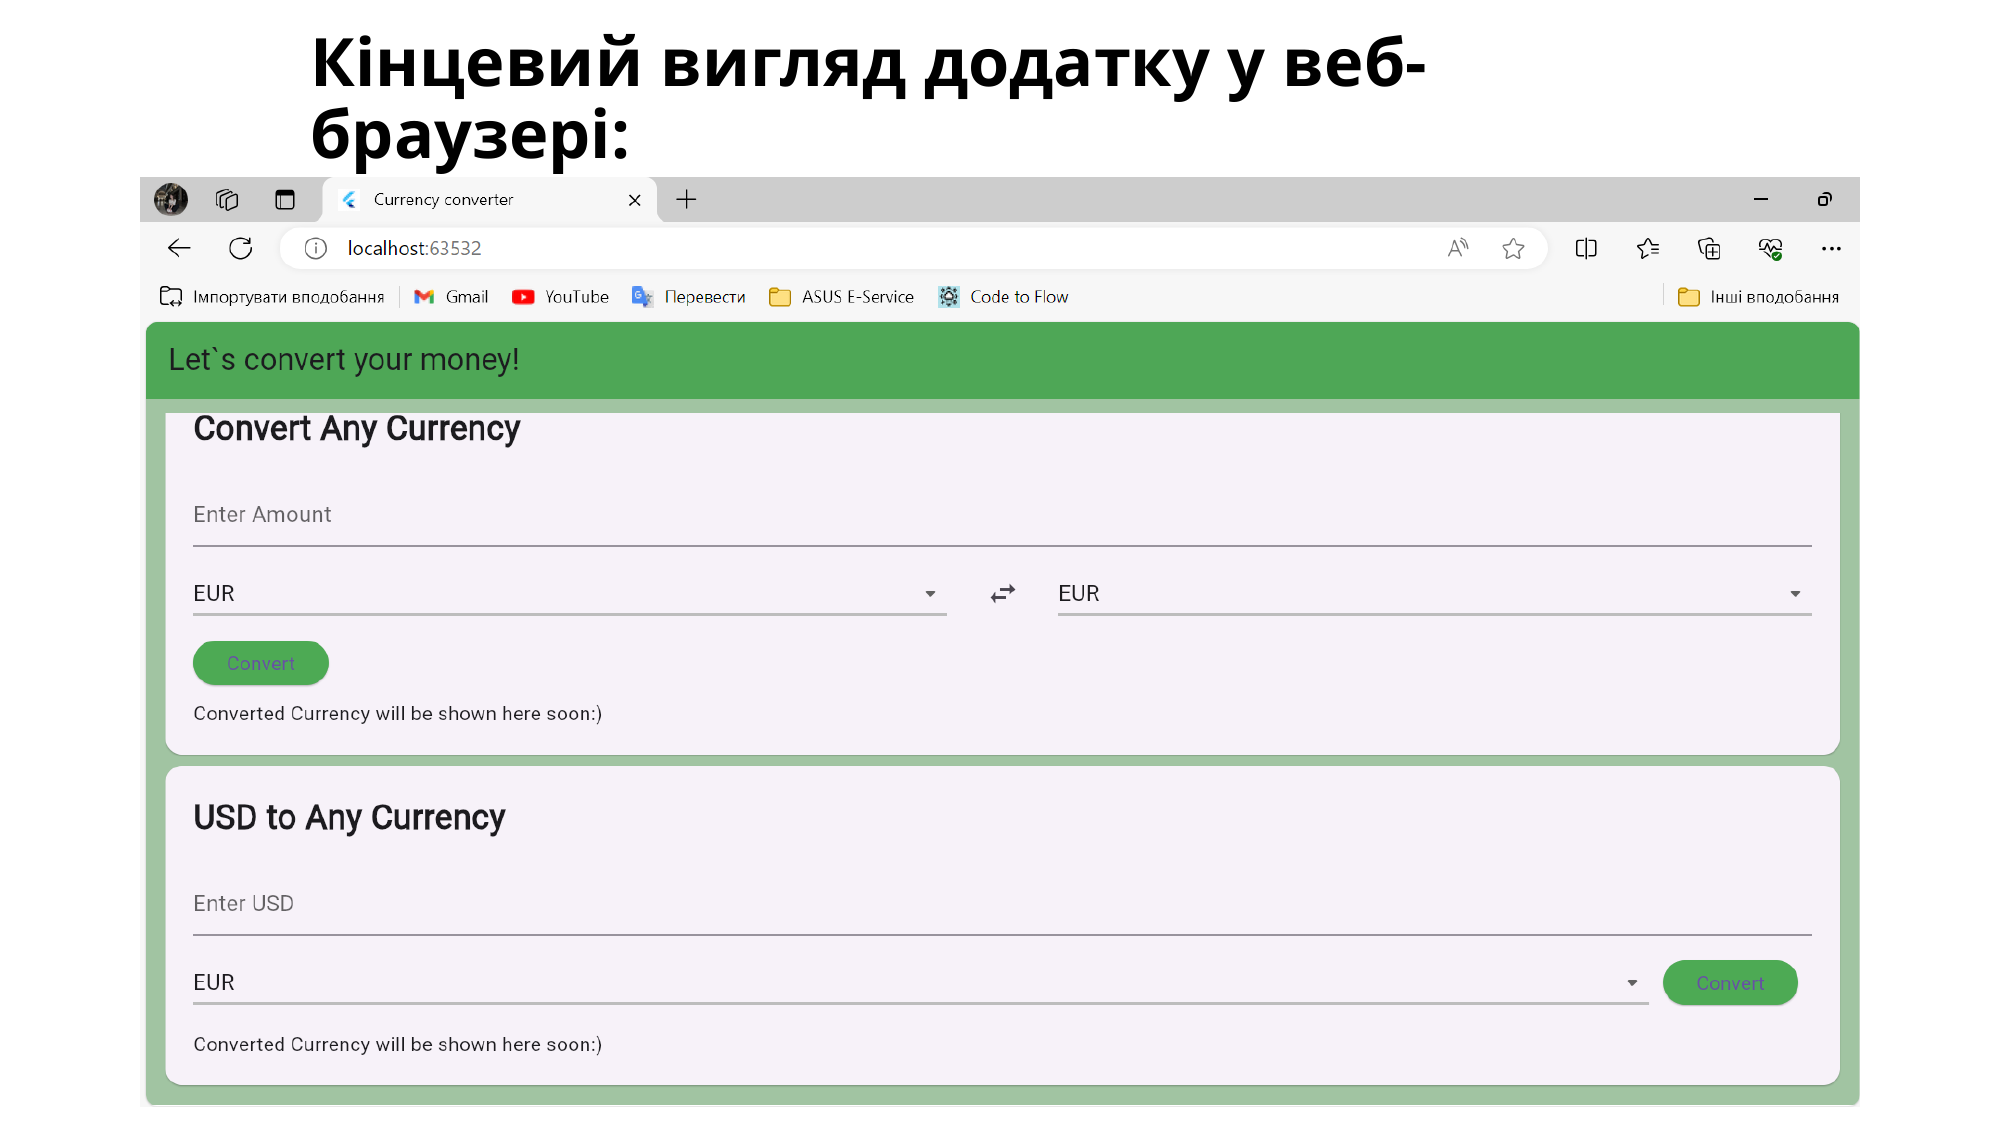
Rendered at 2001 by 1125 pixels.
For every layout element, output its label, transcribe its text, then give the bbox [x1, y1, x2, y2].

picture [140, 177, 1860, 1107]
title Кінцевий вигляд додатку у веб-браузері: [295, 21, 1754, 144]
